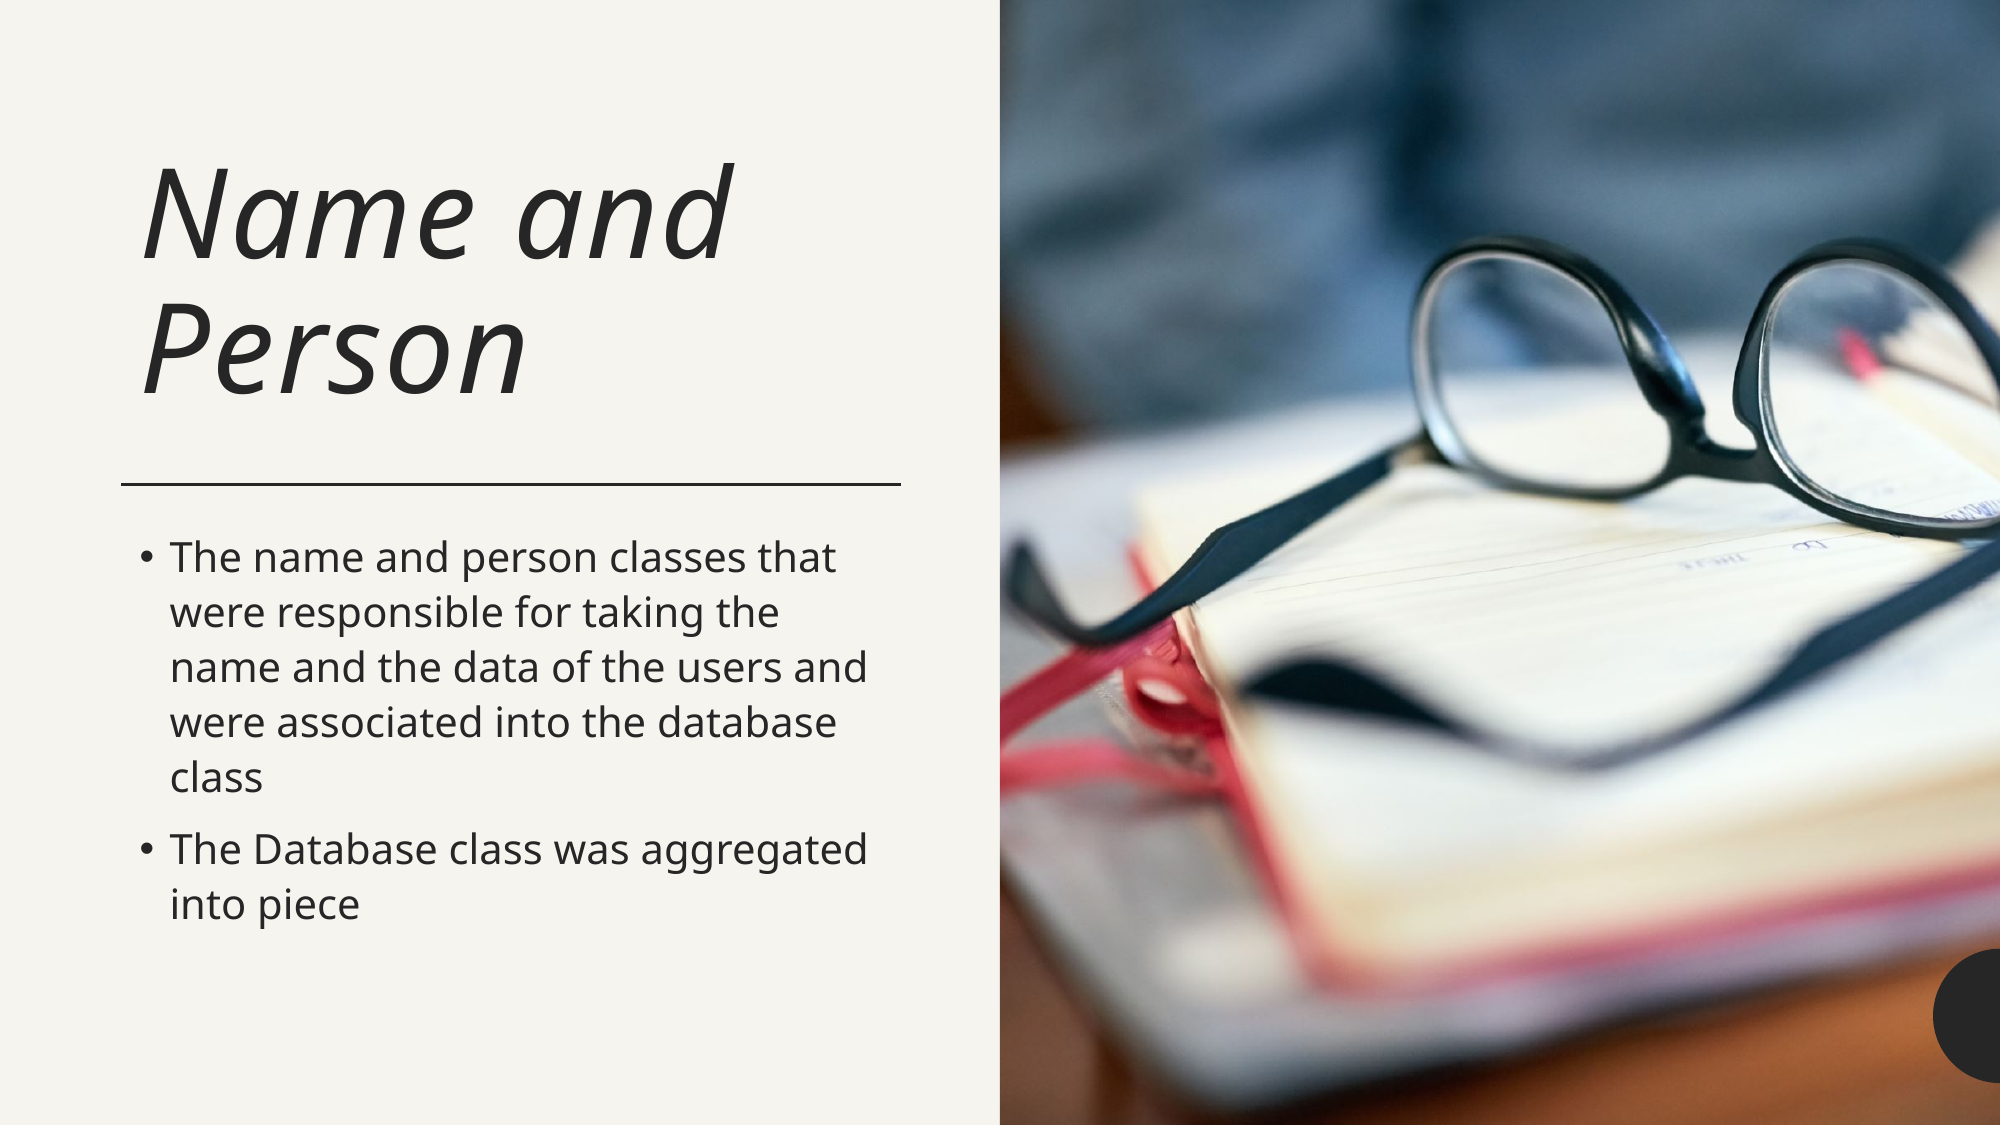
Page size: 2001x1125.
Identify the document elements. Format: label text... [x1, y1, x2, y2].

list The name and person classes that were responsible for taking the name and the data of the users and were associated into the database class The Database class was aggregated into piece [124, 518, 909, 949]
picture [999, 0, 2000, 1125]
title Name and Person [124, 124, 909, 448]
text_box [0, 0, 999, 1125]
